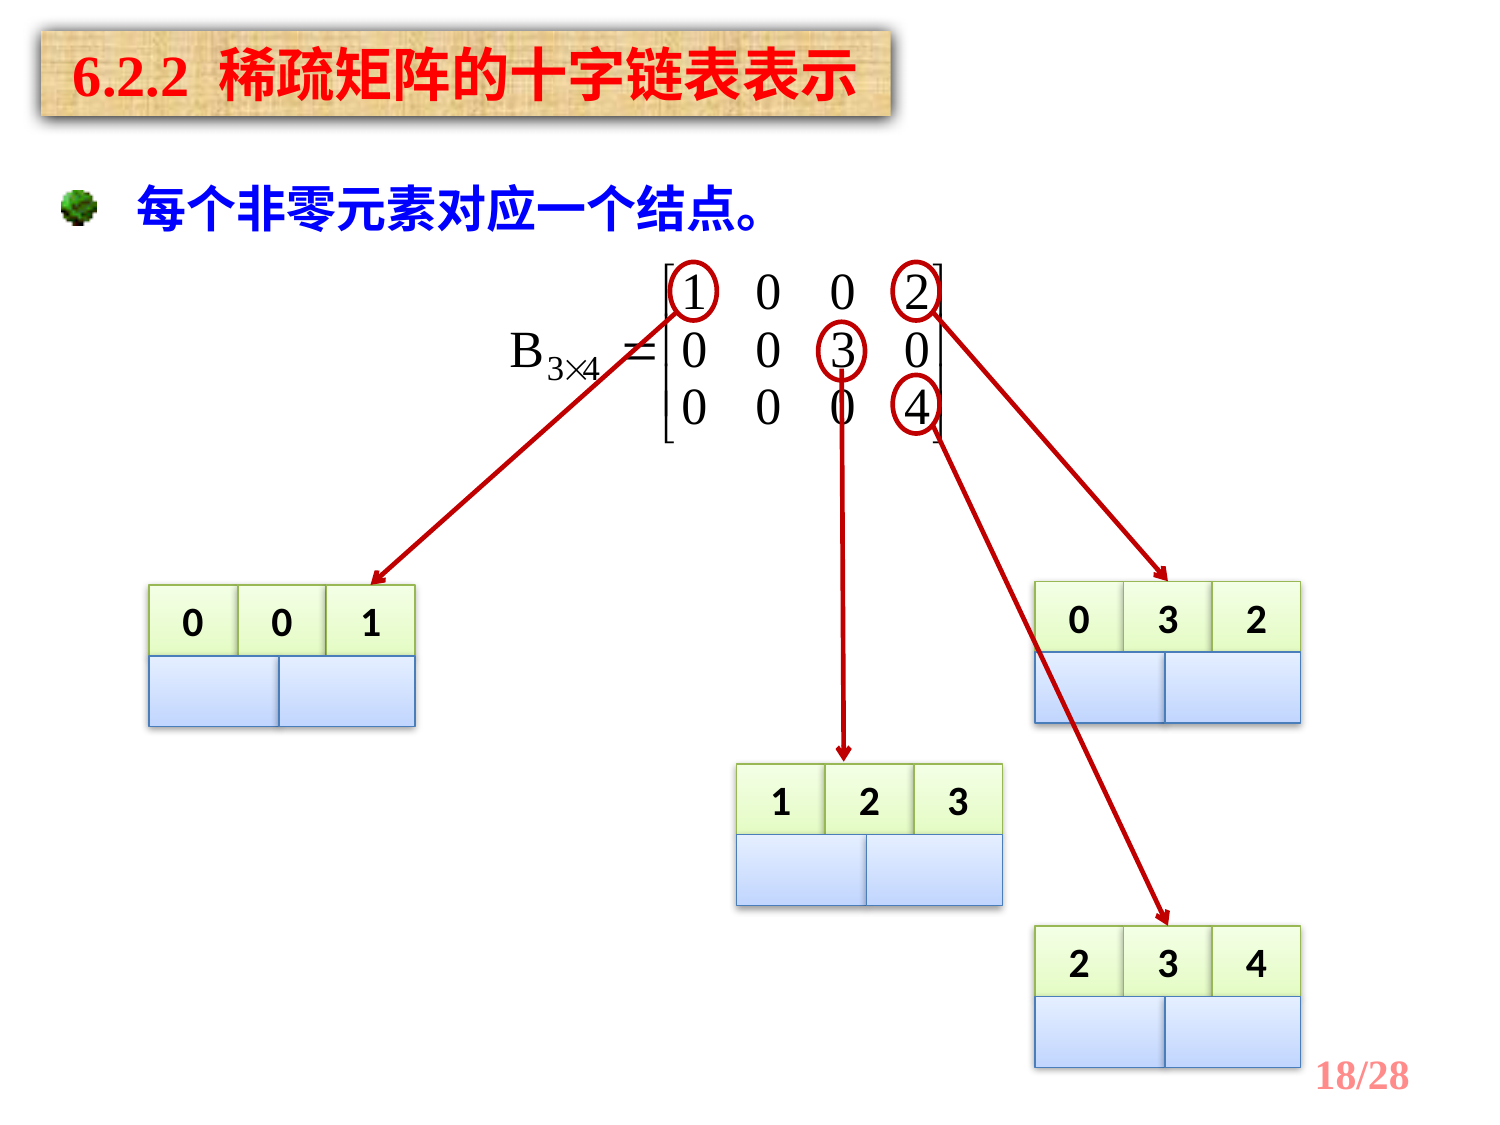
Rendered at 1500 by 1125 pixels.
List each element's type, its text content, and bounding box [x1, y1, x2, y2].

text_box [370, 261, 718, 586]
picture [61, 190, 97, 226]
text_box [736, 763, 887, 906]
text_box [817, 321, 866, 762]
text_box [1034, 925, 1301, 1068]
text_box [499, 252, 962, 458]
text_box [1174, 581, 1301, 724]
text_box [892, 261, 1169, 374]
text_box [148, 584, 415, 727]
text_box 每个非零元素对应一个结点。 [46, 152, 873, 245]
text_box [892, 374, 1169, 927]
slide_number 18/28 [1074, 1042, 1425, 1103]
text_box 6.2.2 稀疏矩阵的十字链表表示 [41, 31, 891, 116]
